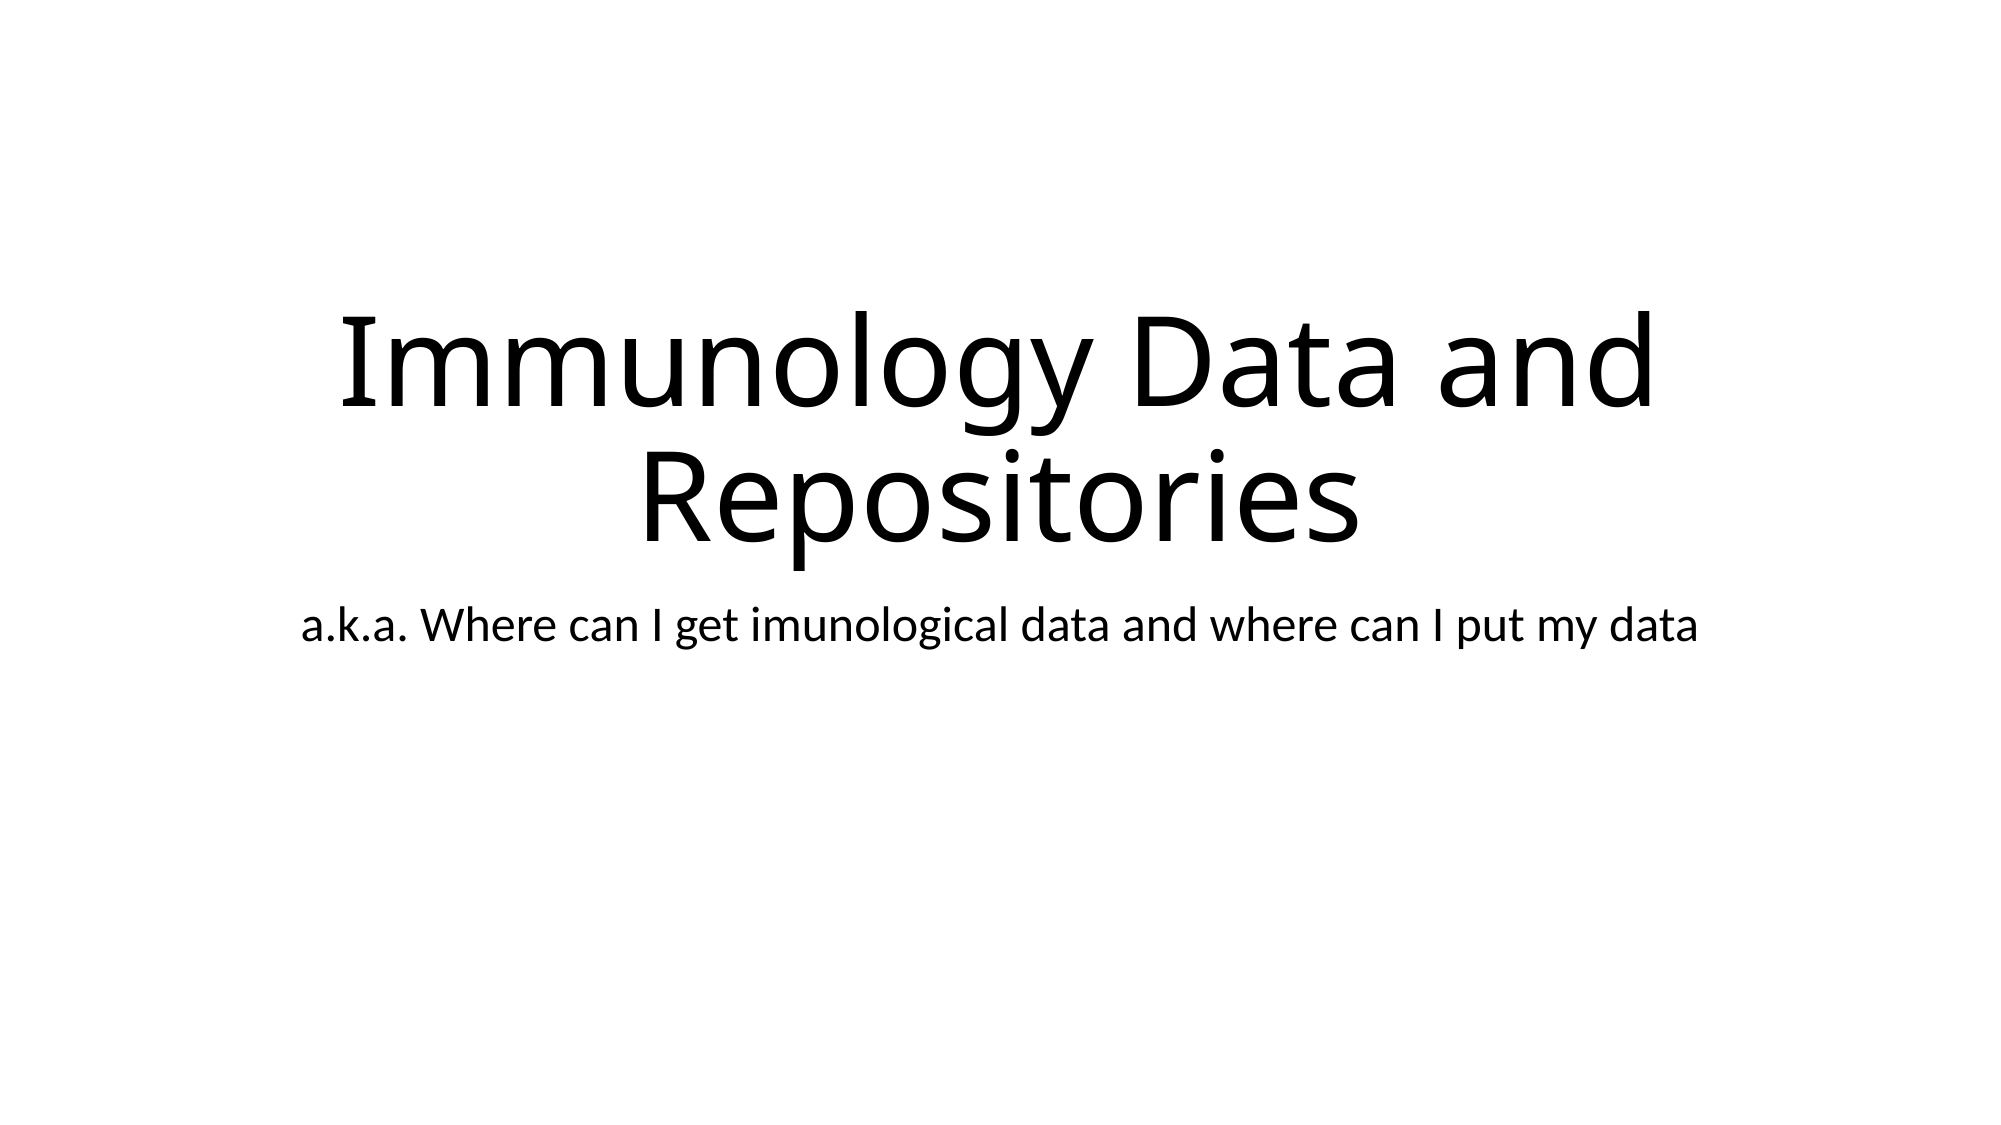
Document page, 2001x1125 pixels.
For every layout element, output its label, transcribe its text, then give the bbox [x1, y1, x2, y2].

title Immunology Data and Repositories [249, 184, 1750, 576]
subtitle a.k.a. Where can I get imunological data and where can I put my data [249, 590, 1750, 863]
